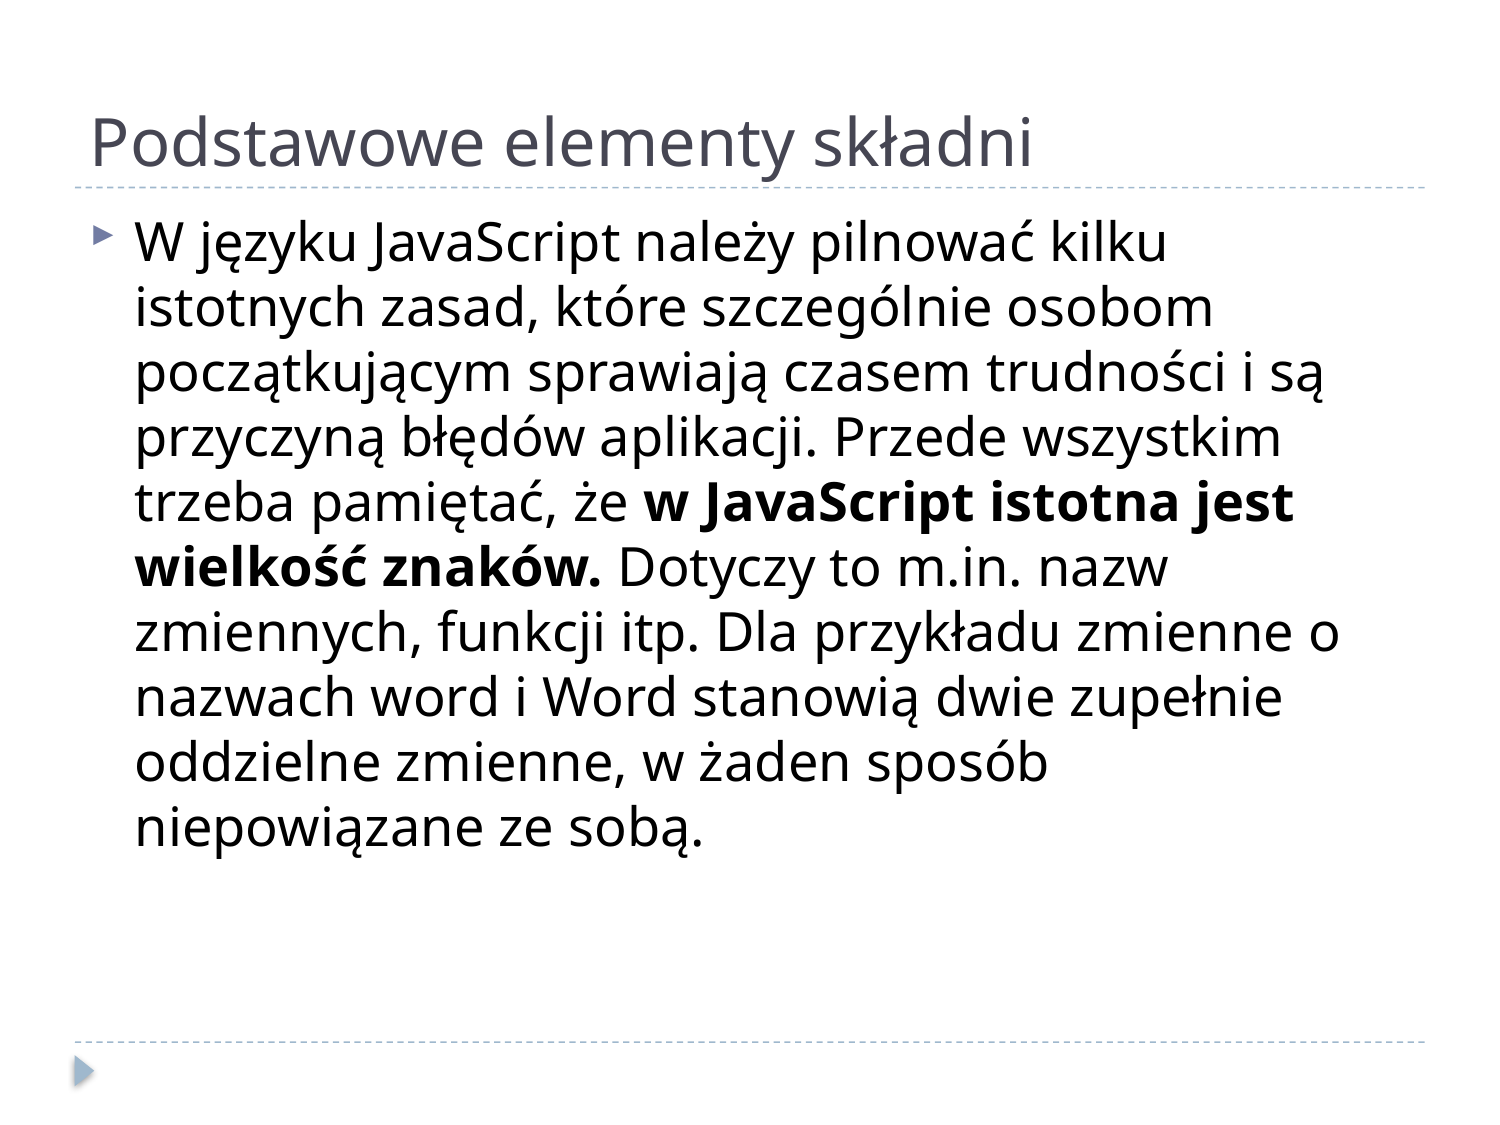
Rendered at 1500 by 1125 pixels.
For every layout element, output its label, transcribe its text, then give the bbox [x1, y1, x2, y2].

list W języku JavaScript należy pilnować kilku istotnych zasad, które szczególnie osobom początkującym sprawiają czasem trudności i są przyczyną błędów aplikacji. Przede wszystkim trzeba pamiętać, że w JavaScript istotna jest wielkość znaków. Dotyczy to m.in. nazw zmiennych, funkcji itp. Dla przykładu zmienne o nazwach word i Word stanowią dwie zupełnie oddzielne zmienne, w żaden sposób niepowiązane ze sobą. [75, 200, 1425, 1010]
title Podstawowe elementy składni [75, 24, 1425, 188]
